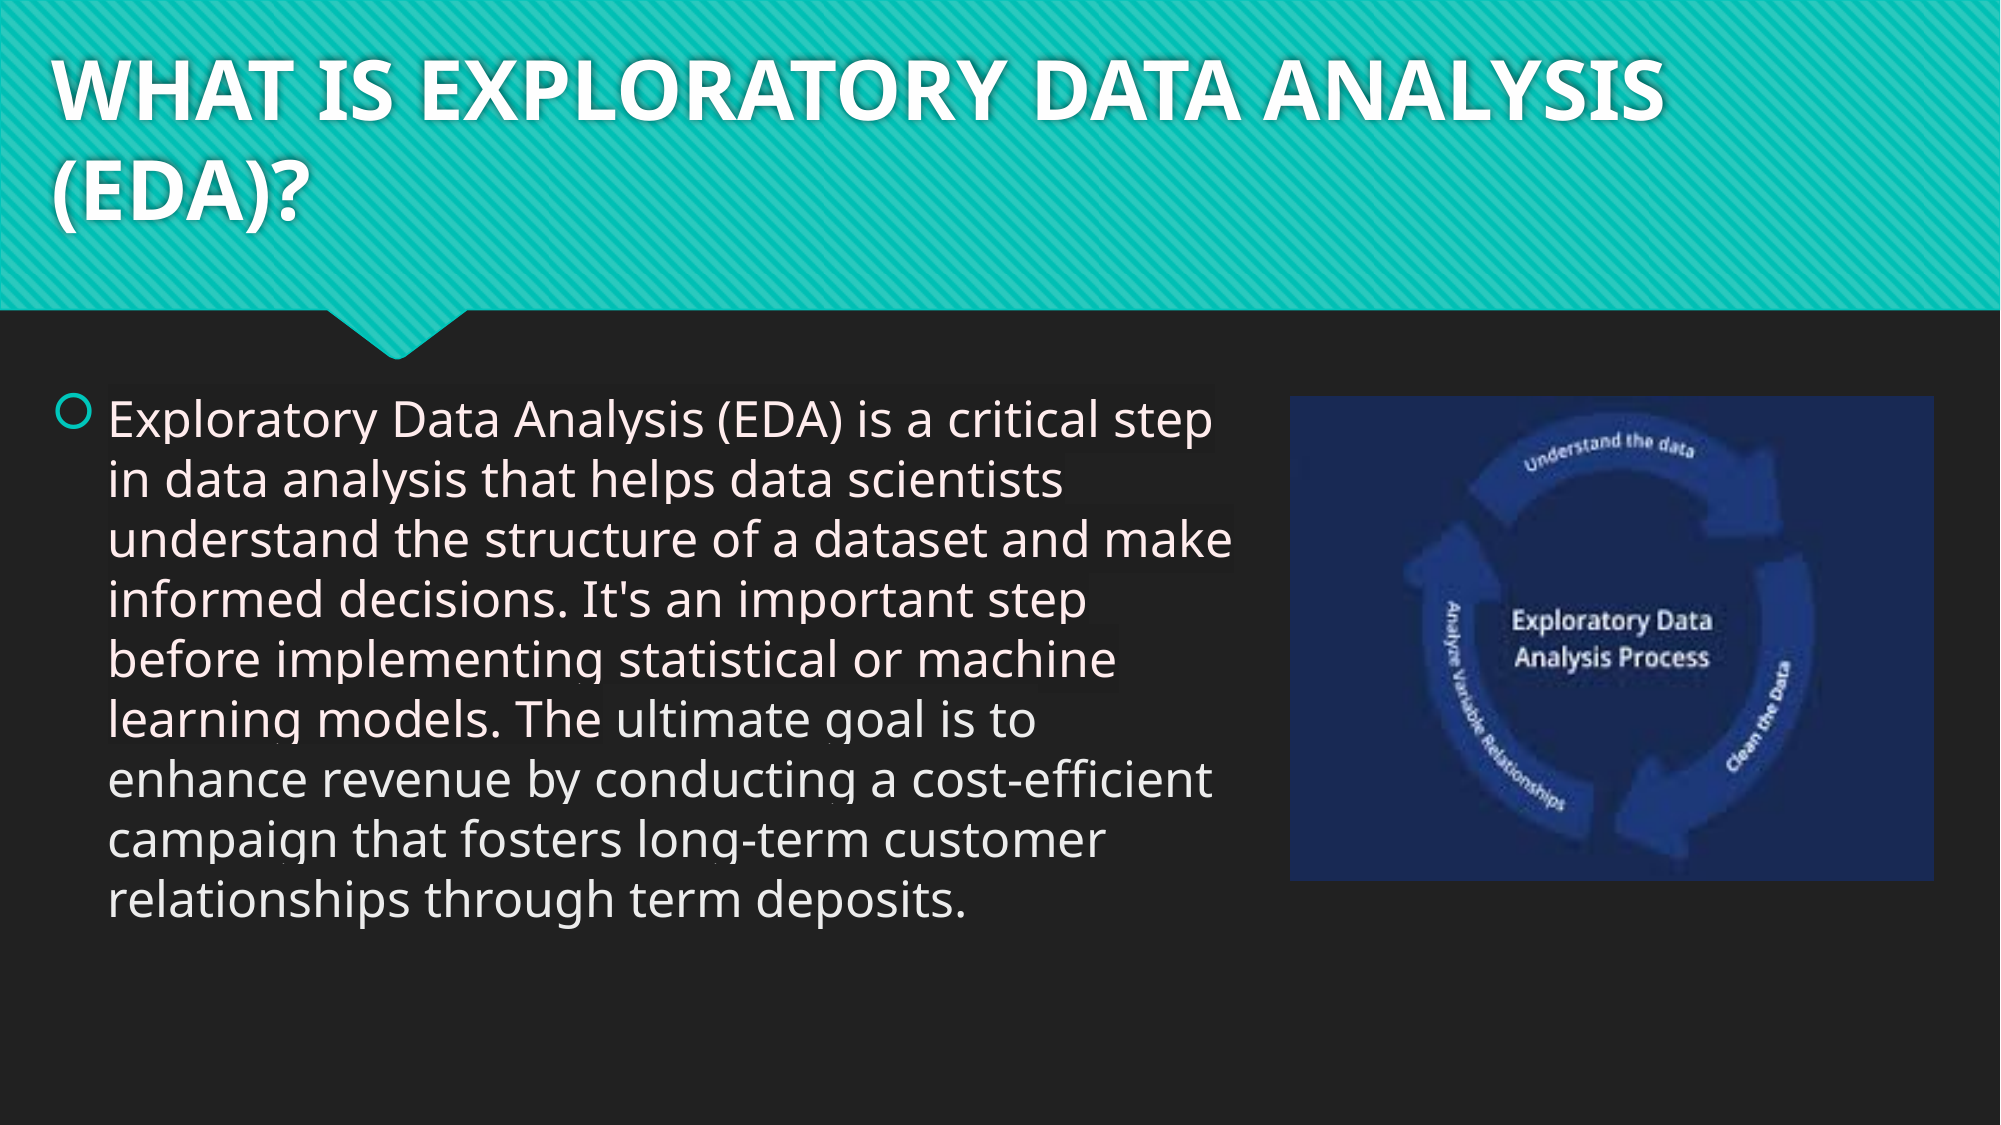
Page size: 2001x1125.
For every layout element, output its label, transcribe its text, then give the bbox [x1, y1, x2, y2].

picture [1290, 396, 1934, 881]
text_box Exploratory Data Analysis (EDA) is a critical step in data analysis that helps data scientists understand the structure of a dataset and make informed decisions. It's an important step before implementing statistical or machine learning models. The ultimate goal is to enhance revenue by conducting a cost-efficient campaign that fosters long-term customer relationships through term deposits. [36, 380, 1259, 1065]
title WHAT IS EXPLORATORY DATA ANALYSIS (EDA)? [36, 85, 1771, 245]
